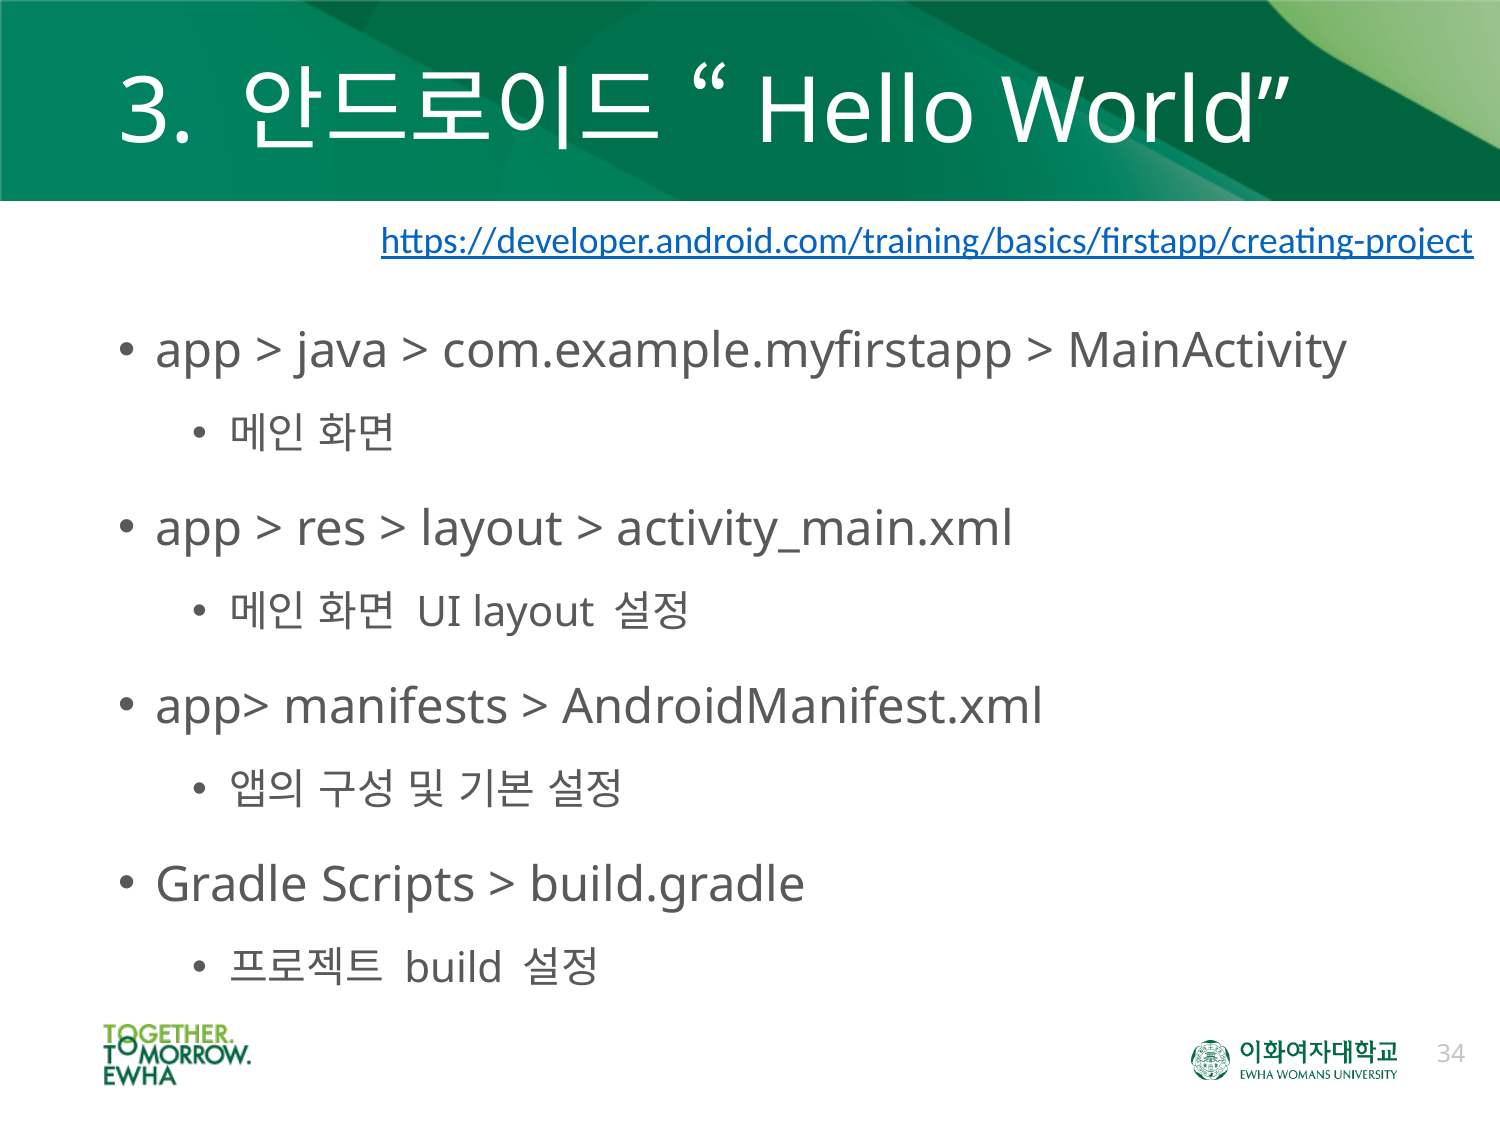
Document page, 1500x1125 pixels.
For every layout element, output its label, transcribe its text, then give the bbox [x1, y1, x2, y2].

picture [0, 0, 1500, 201]
slide_number 34 [1142, 1024, 1481, 1085]
title 3. 안드로이드 “Hello World” [103, 4, 1457, 222]
picture [103, 1024, 251, 1087]
text_box https://developer.android.com/training/basics/firstapp/creating-project [365, 208, 1500, 269]
list app > java > com.example.myfirstapp > MainActivity 메인 화면 app > res > layout > activity_main.xml 메인 화면 UI layout 설정 app> manifests > AndroidManifest.xml 앱의 구성 및 기본 설정 Gradle Scripts > build.gradle 프로젝트 build 설정 [103, 299, 1397, 1014]
